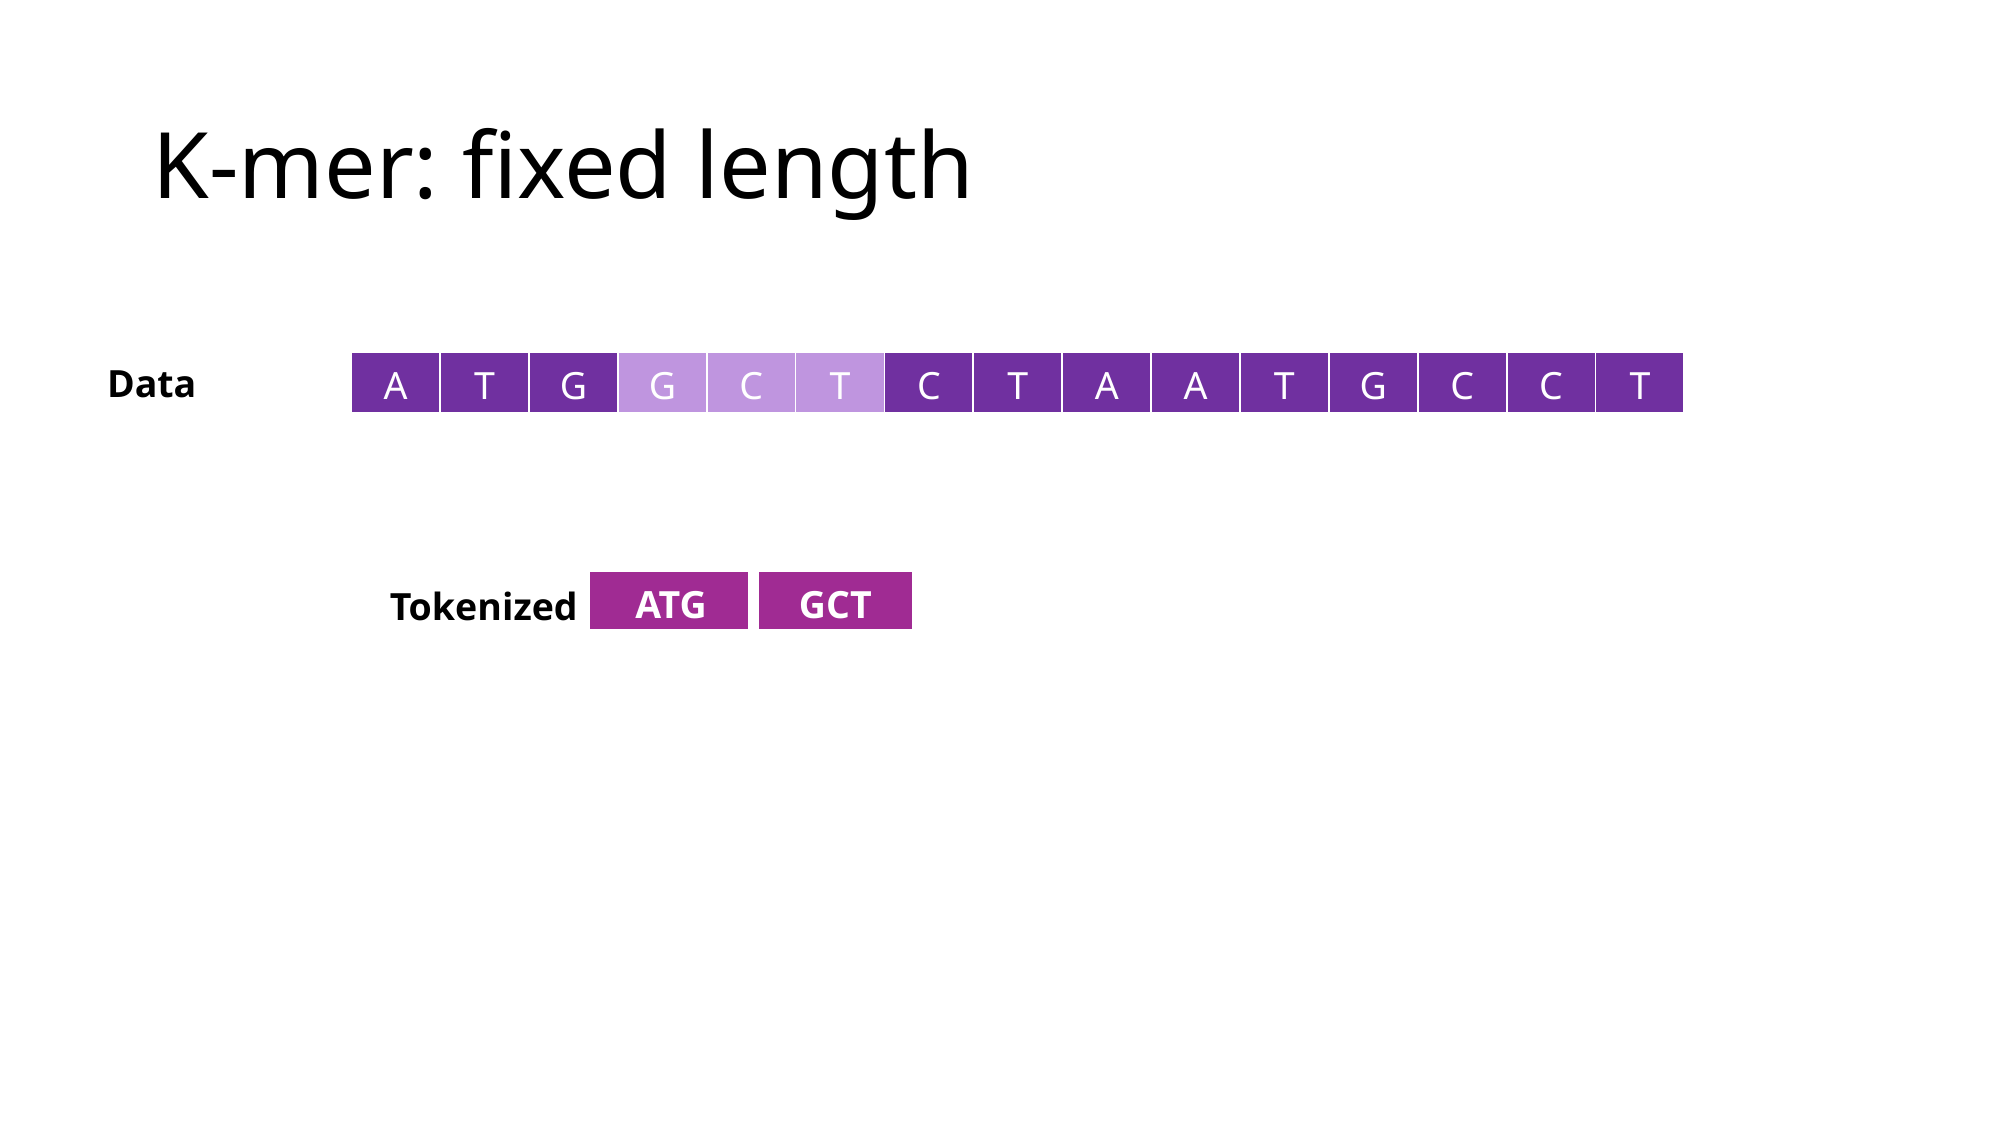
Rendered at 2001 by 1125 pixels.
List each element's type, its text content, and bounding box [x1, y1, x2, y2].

table_header C [1419, 353, 1506, 412]
table_header T [796, 353, 884, 412]
table_header G [619, 353, 706, 412]
table_header GCT [759, 572, 912, 629]
table_header A [1063, 353, 1150, 412]
table_header G [530, 353, 617, 412]
table_header G [1330, 353, 1417, 412]
table_header A [352, 353, 439, 412]
title K-mer: fixed length [137, 59, 1863, 278]
table_header T [441, 353, 528, 412]
table_header T [974, 353, 1061, 412]
table_header A [1152, 353, 1239, 412]
table_header T [1241, 353, 1328, 412]
table_header T [1596, 353, 1683, 412]
text_box Data [92, 352, 212, 413]
table_header C [885, 353, 972, 412]
table_header ATG [590, 572, 748, 629]
table_header C [708, 353, 795, 412]
text_box Tokenized [375, 575, 588, 635]
table_header C [1508, 353, 1595, 412]
